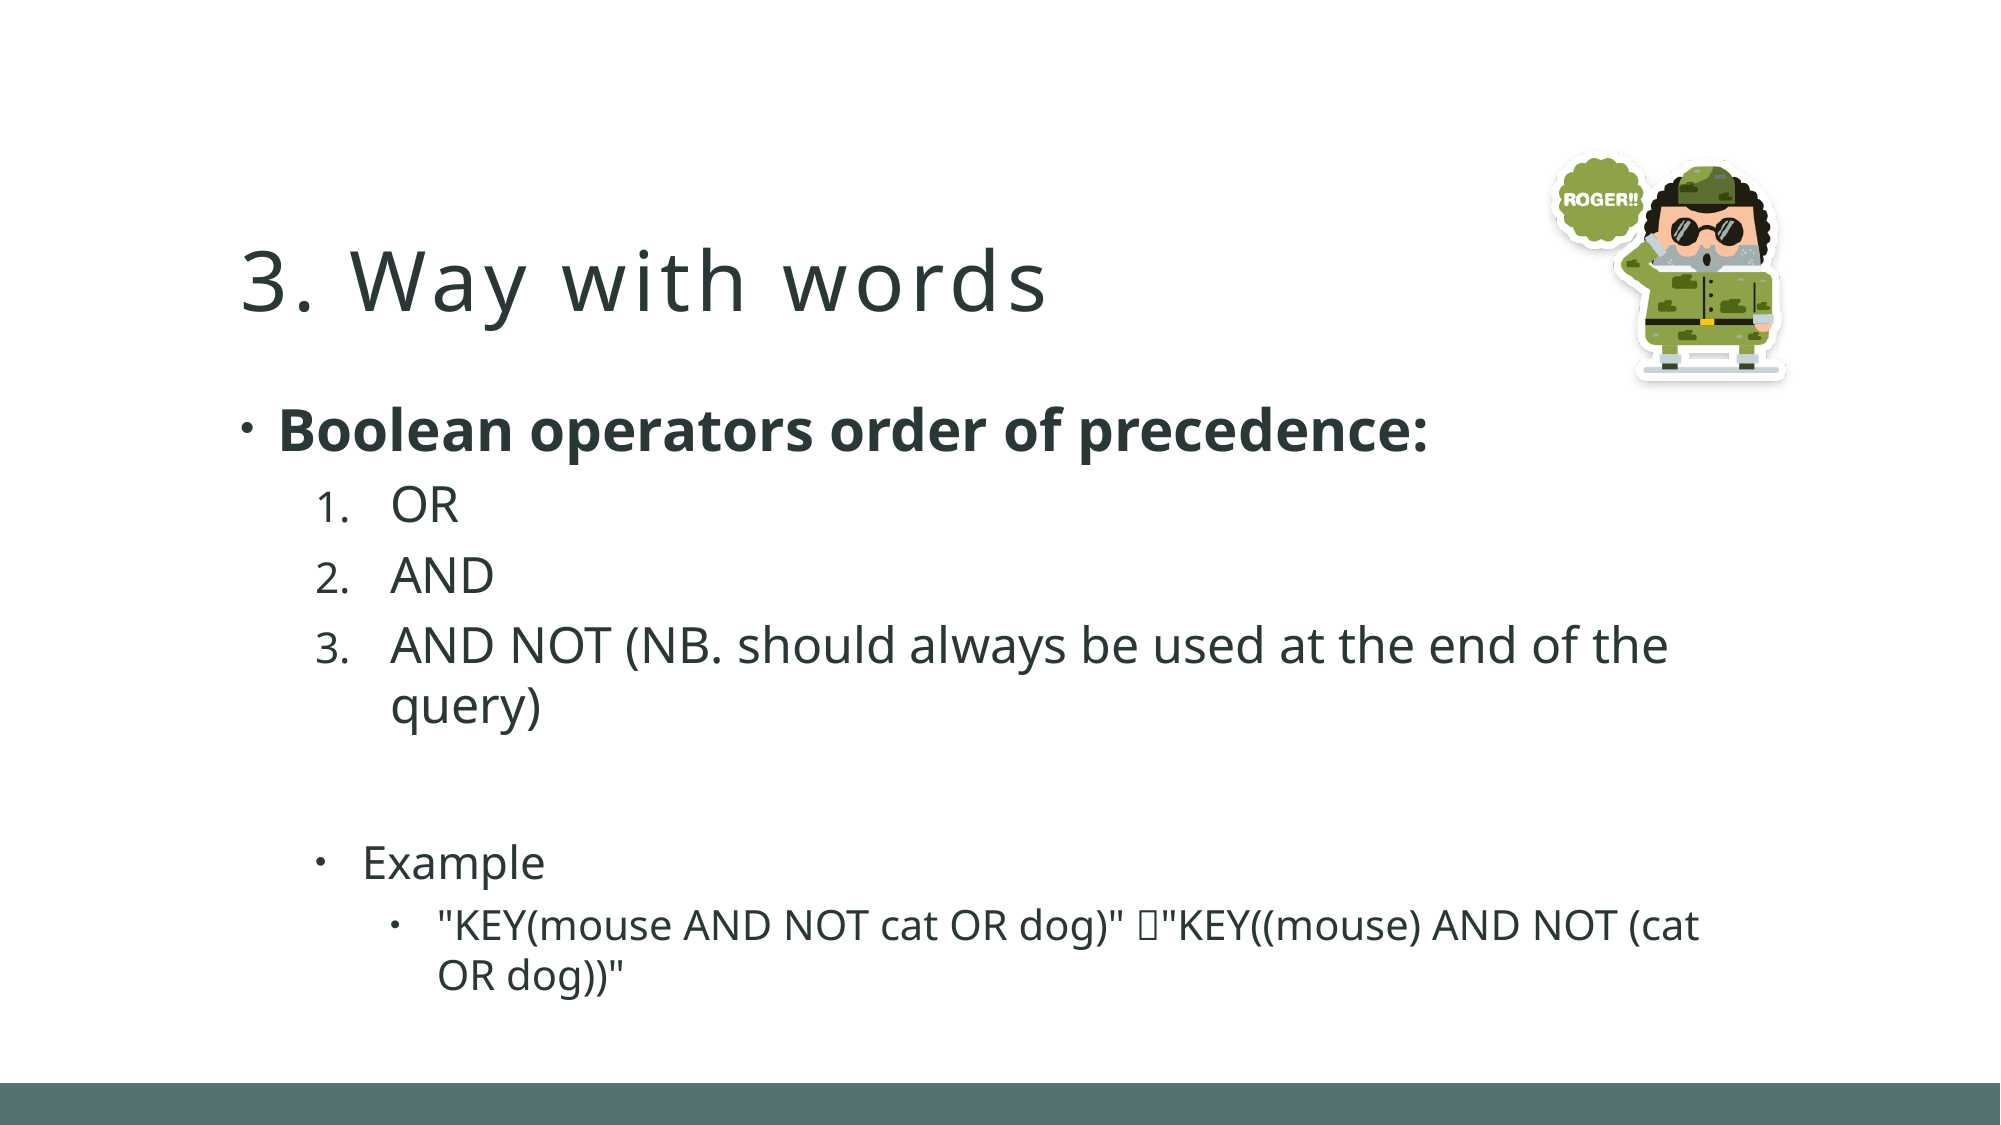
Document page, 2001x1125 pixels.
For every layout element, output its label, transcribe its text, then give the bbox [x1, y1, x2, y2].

picture [1506, 103, 1830, 427]
list Boolean operators order of precedence: OR AND AND NOT (NB. should always be used at the end of the query) Example "KEY(mouse AND NOT cat OR dog)" "KEY((mouse) AND NOT (cat OR dog))" [225, 379, 1782, 1013]
text_box [0, 1083, 2000, 1125]
title 3. Way with words [225, 112, 1506, 338]
